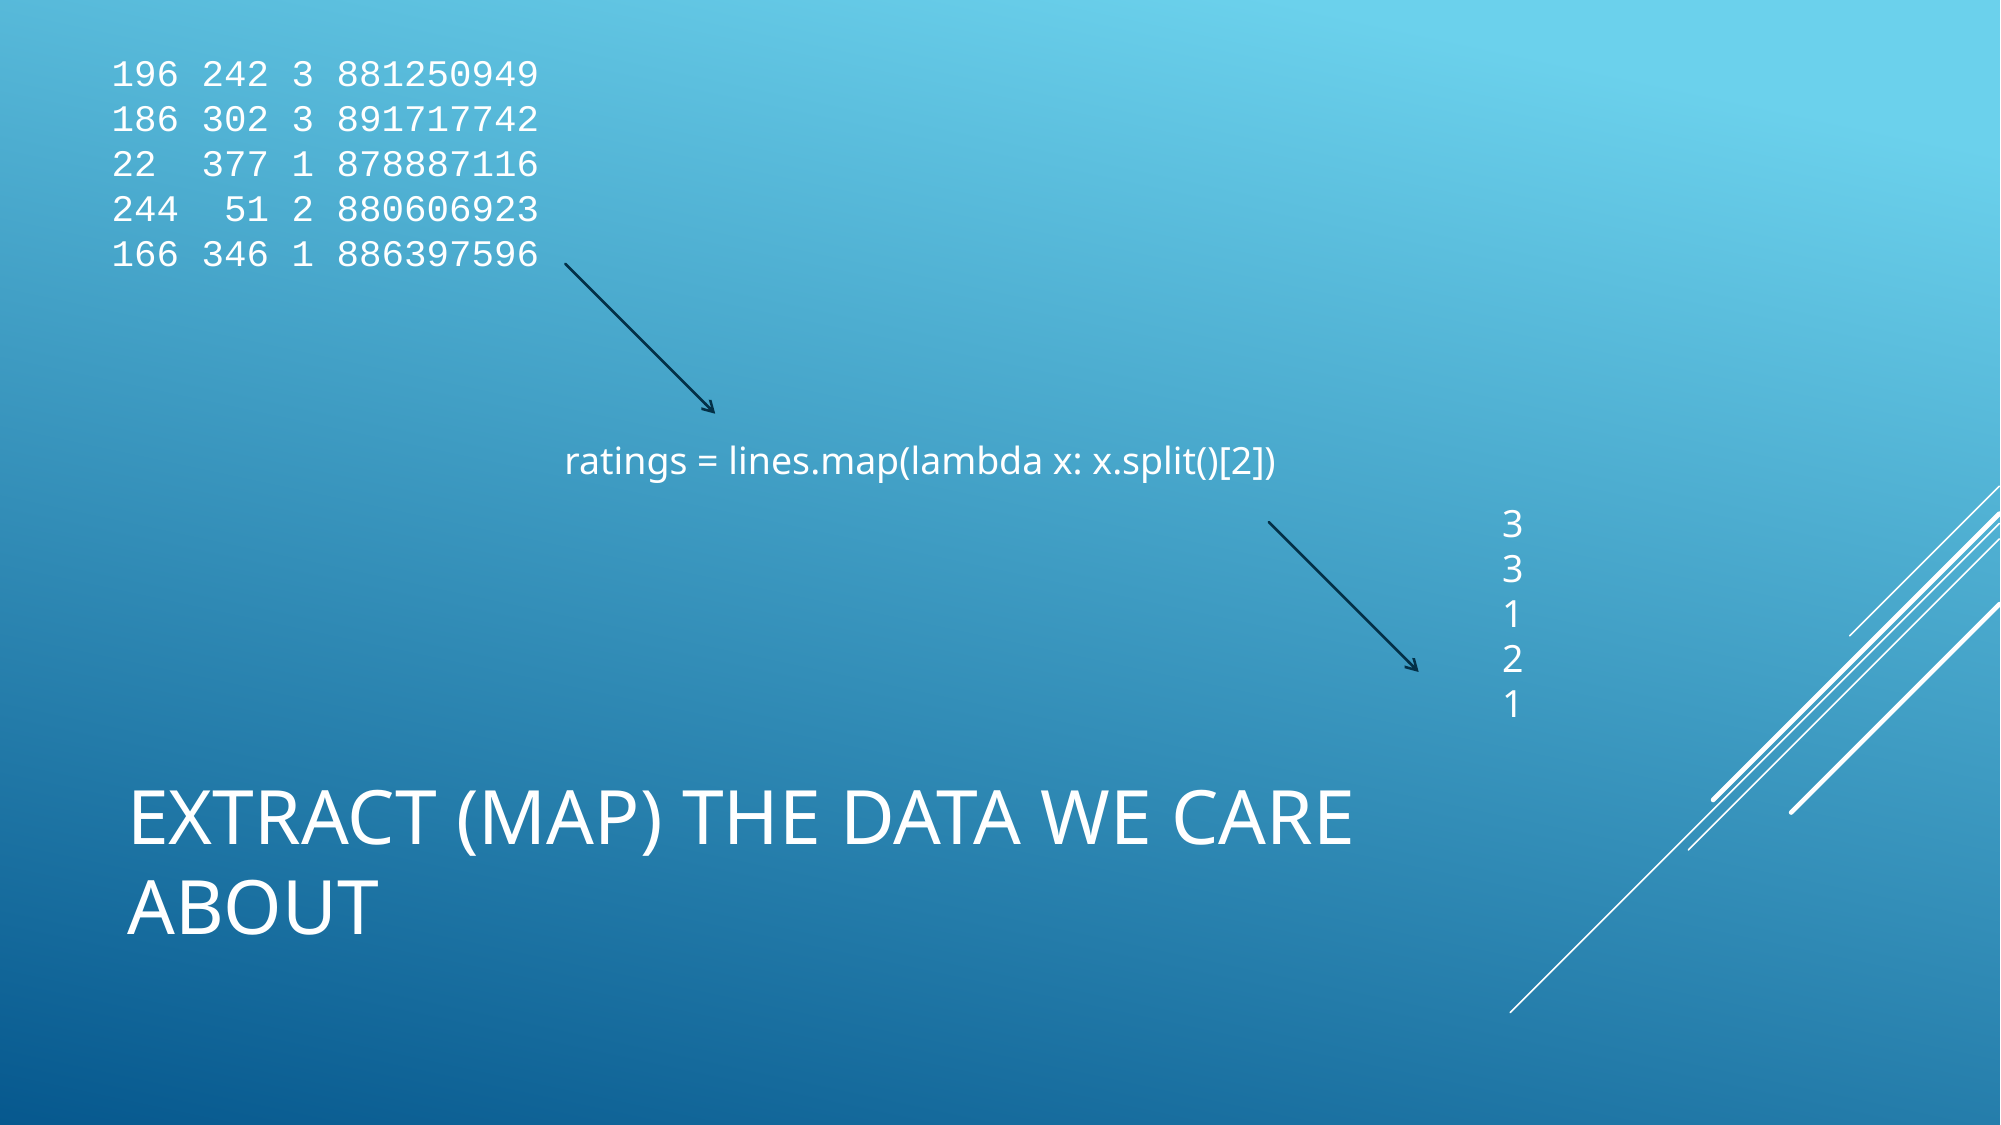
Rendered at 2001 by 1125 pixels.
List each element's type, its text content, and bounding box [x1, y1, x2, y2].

text_box 196 242 3 881250949 186 302 3 891717742 22 377 1 878887116 244 51 2 880606923 166 346 1 886397596 [96, 41, 597, 327]
text_box ratings = lines.map(lambda x: x.split()[2]) [549, 429, 1591, 490]
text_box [1268, 521, 1419, 673]
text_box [564, 263, 716, 414]
text_box 3 3 1 2 1 [1287, 493, 1738, 733]
title extract (map) the data we care about [112, 736, 1513, 984]
